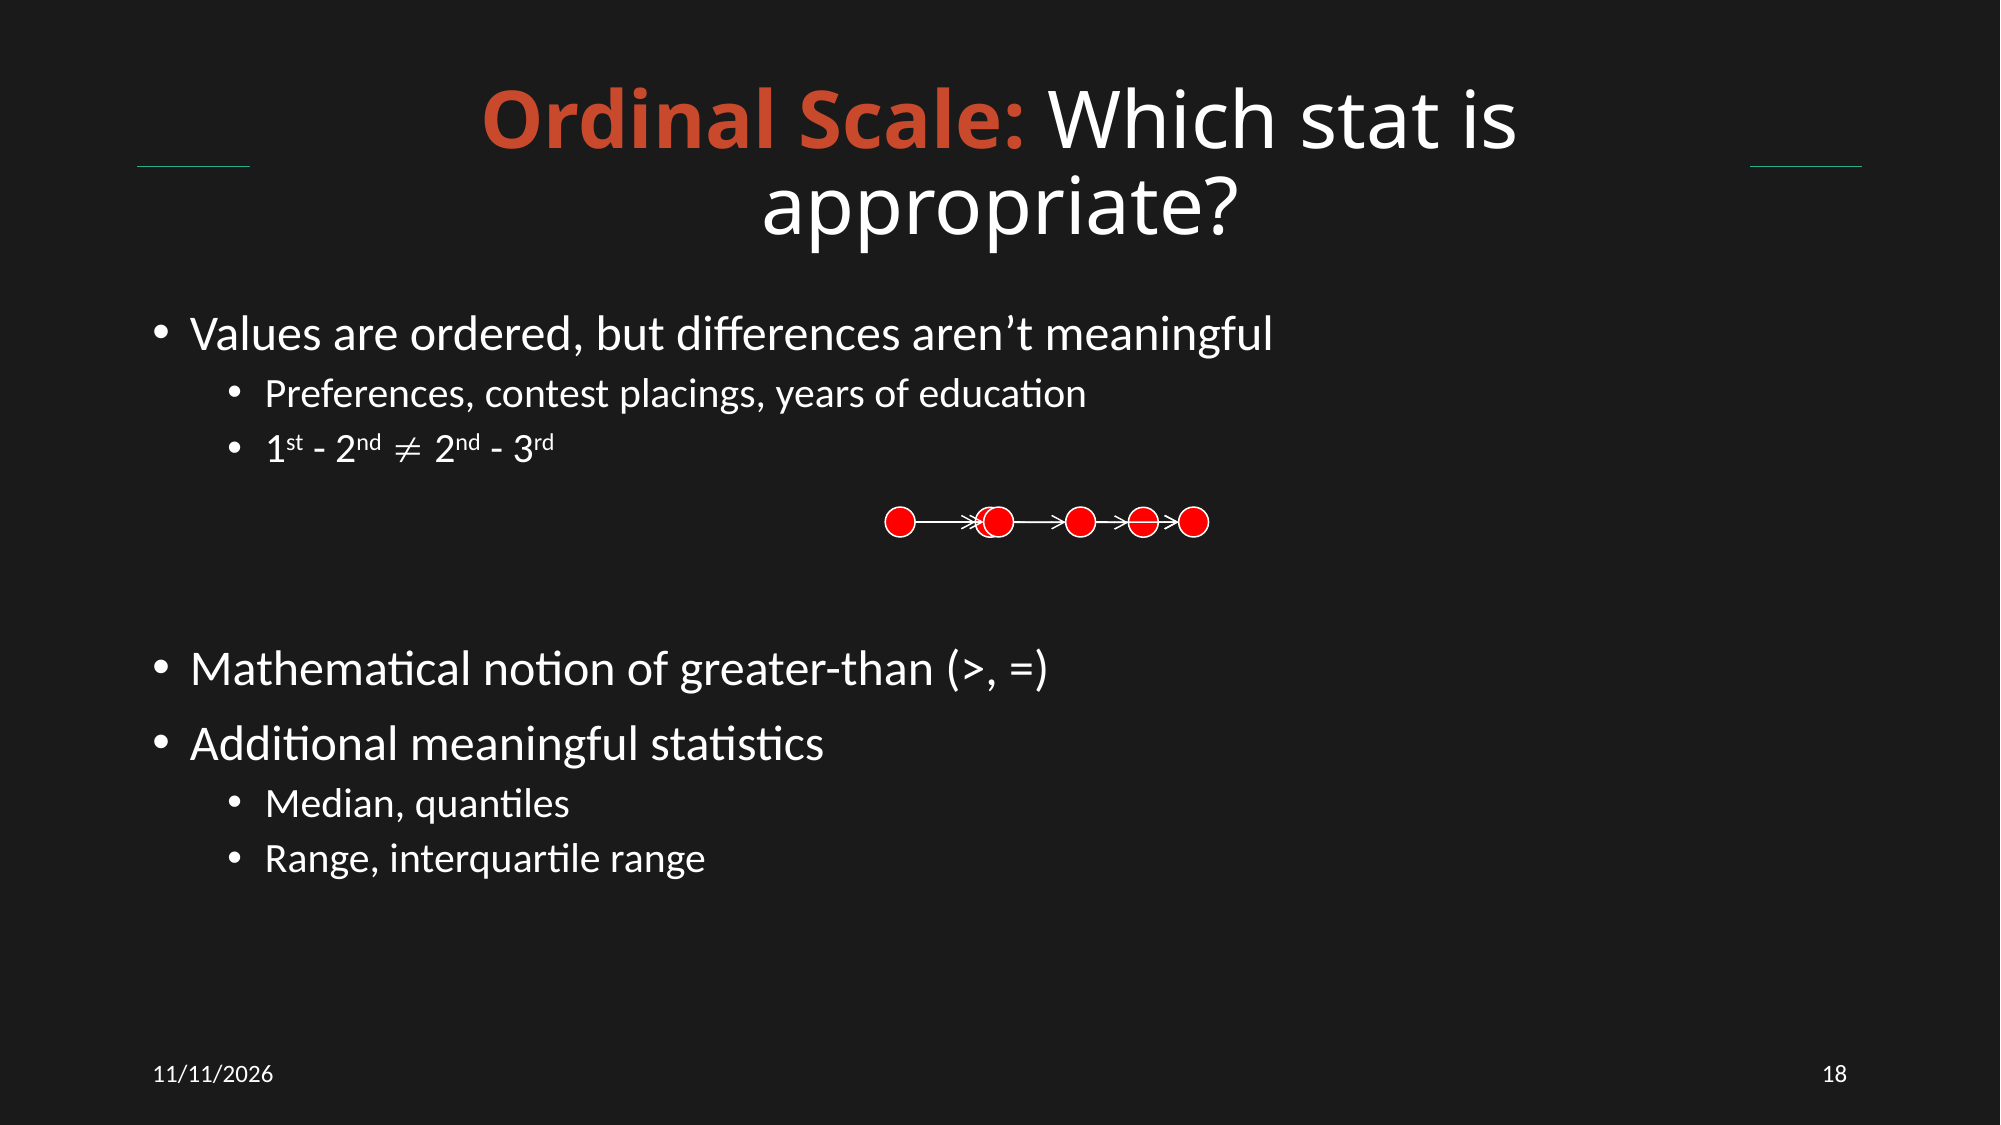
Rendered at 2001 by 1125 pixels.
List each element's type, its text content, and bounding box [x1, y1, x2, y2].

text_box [915, 507, 1179, 537]
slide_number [137, 1042, 588, 1103]
text_box [885, 507, 915, 537]
text_box [1179, 507, 1209, 537]
title Ordinal Scale: Which stat is appropriate? [249, 71, 1750, 260]
slide_number 18 [1412, 1042, 1863, 1103]
list Values are ordered, but differences aren’t meaningful Preferences, contest placings, years of education 1st - 2nd  2nd - 3rd Mathematical notion of greater-than (>, =) Additional meaningful statistics Median, quantiles Range, interquartile range [137, 299, 1863, 1014]
